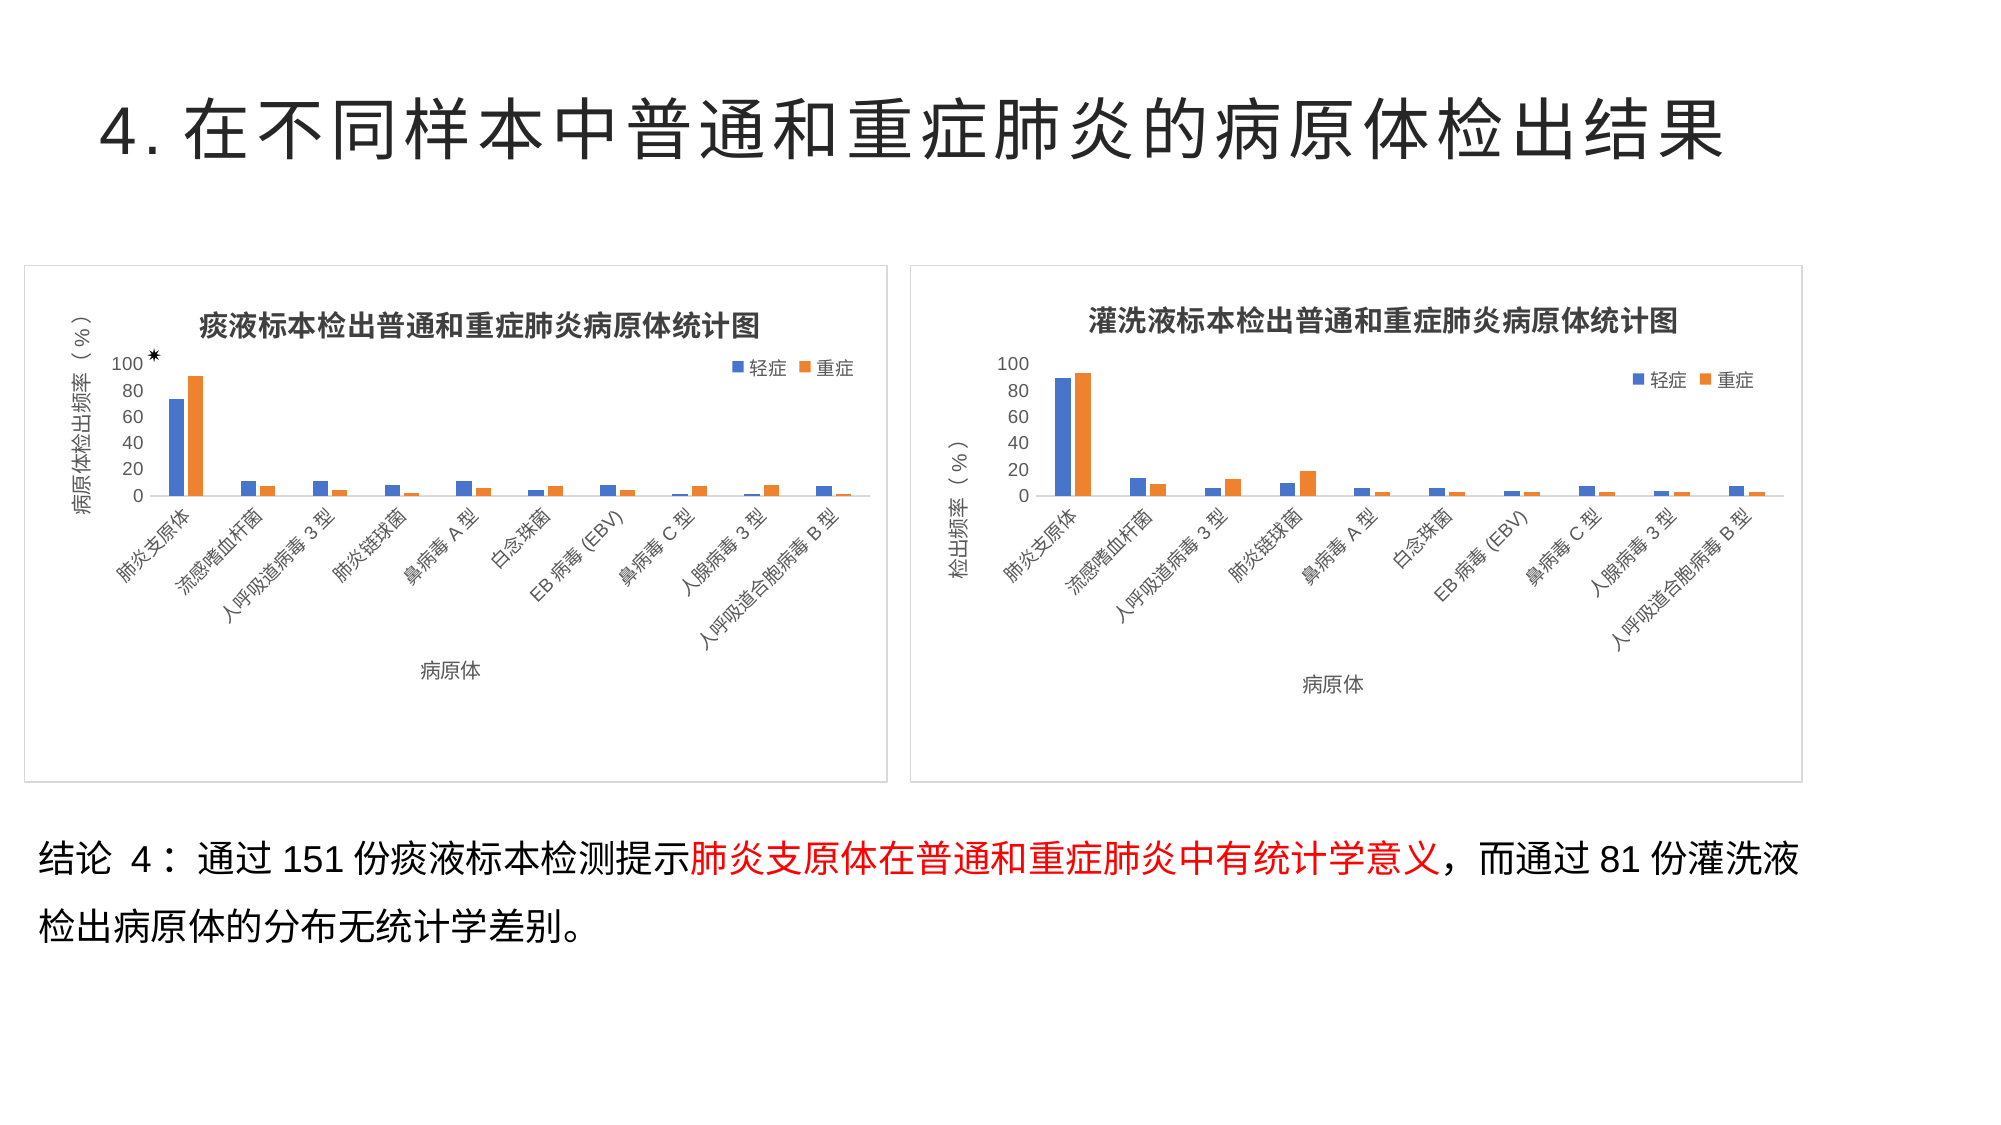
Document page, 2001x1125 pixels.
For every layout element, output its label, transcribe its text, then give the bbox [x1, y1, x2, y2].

text_box 结论 4：通过151份痰液标本检测提示肺炎支原体在普通和重症肺炎中有统计学意义，而通过81份灌洗液检出病原体的分布无统计学差别。 [23, 805, 1820, 955]
text_box 4.在不同样本中普通和重症肺炎的病原体检出结果 [84, 69, 1768, 186]
chart [23, 264, 889, 784]
chart [909, 264, 1804, 784]
